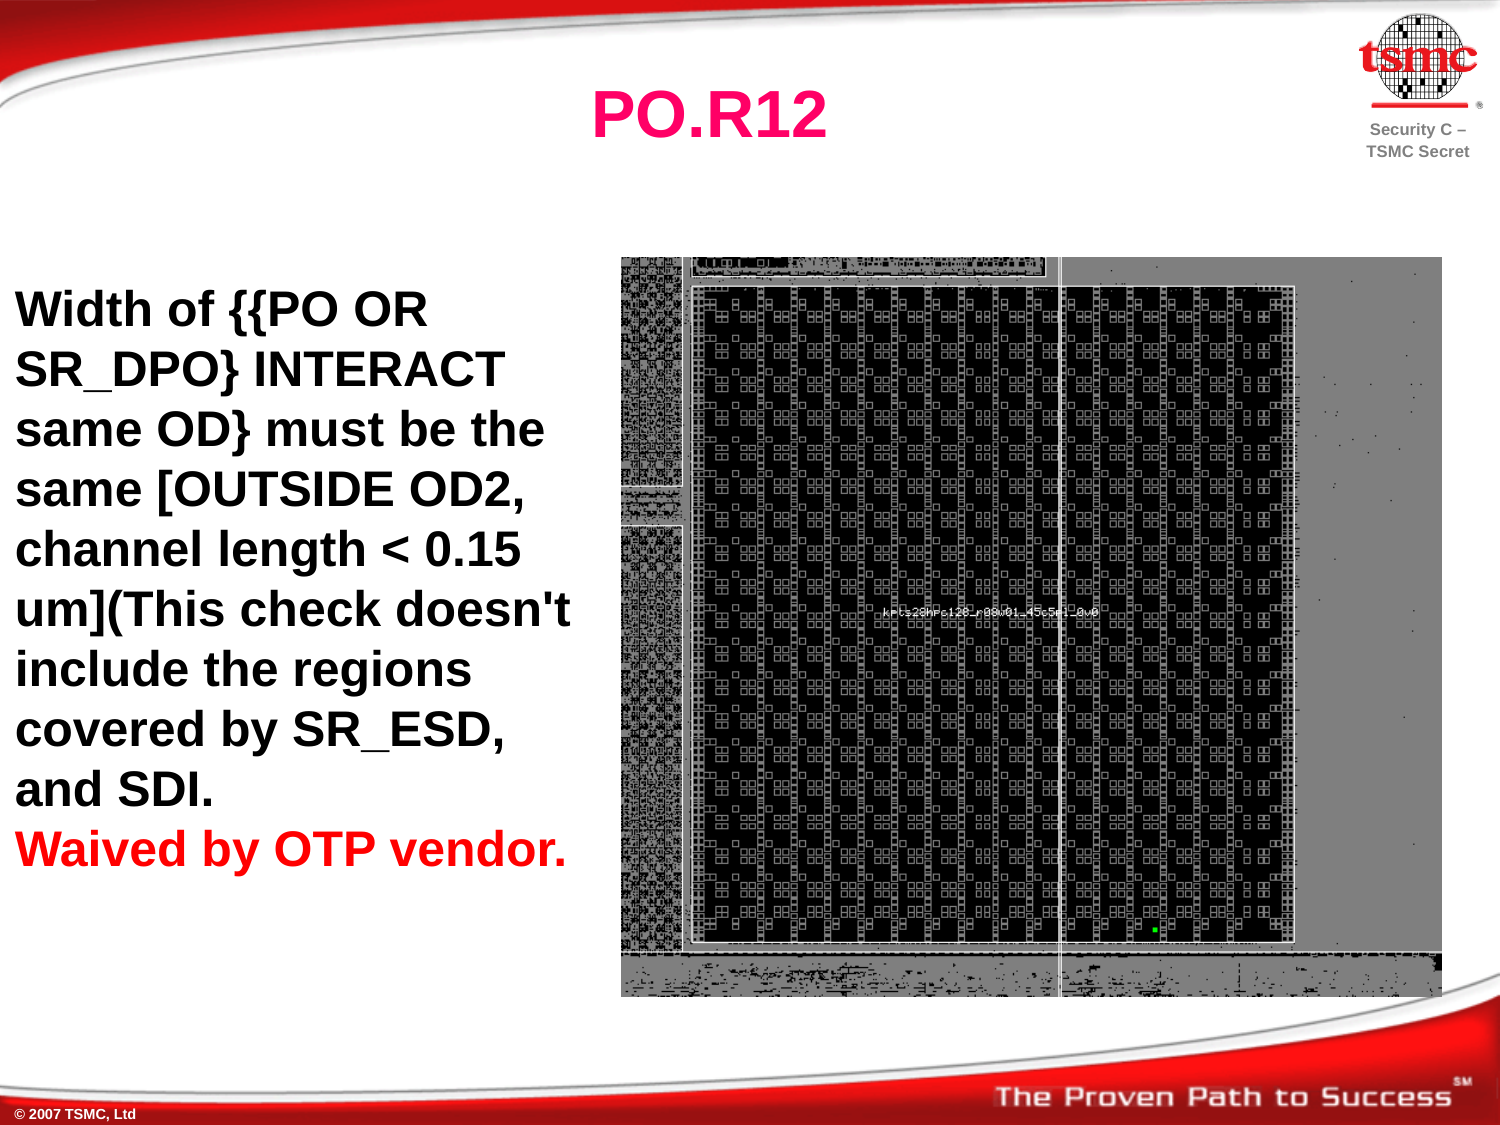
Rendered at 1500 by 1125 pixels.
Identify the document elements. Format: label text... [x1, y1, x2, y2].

text_box Width of {{PO OR SR_DPO} INTERACT same OD} must be the same [OUTSIDE OD2, channel length < 0.15 um](This check doesn't include the regions covered by SR_ESD, and SDI. Waived by OTP vendor. [0, 269, 615, 885]
picture [0, 0, 1500, 126]
picture [0, 257, 1500, 1125]
text_box PO.R12 [56, 63, 1364, 158]
